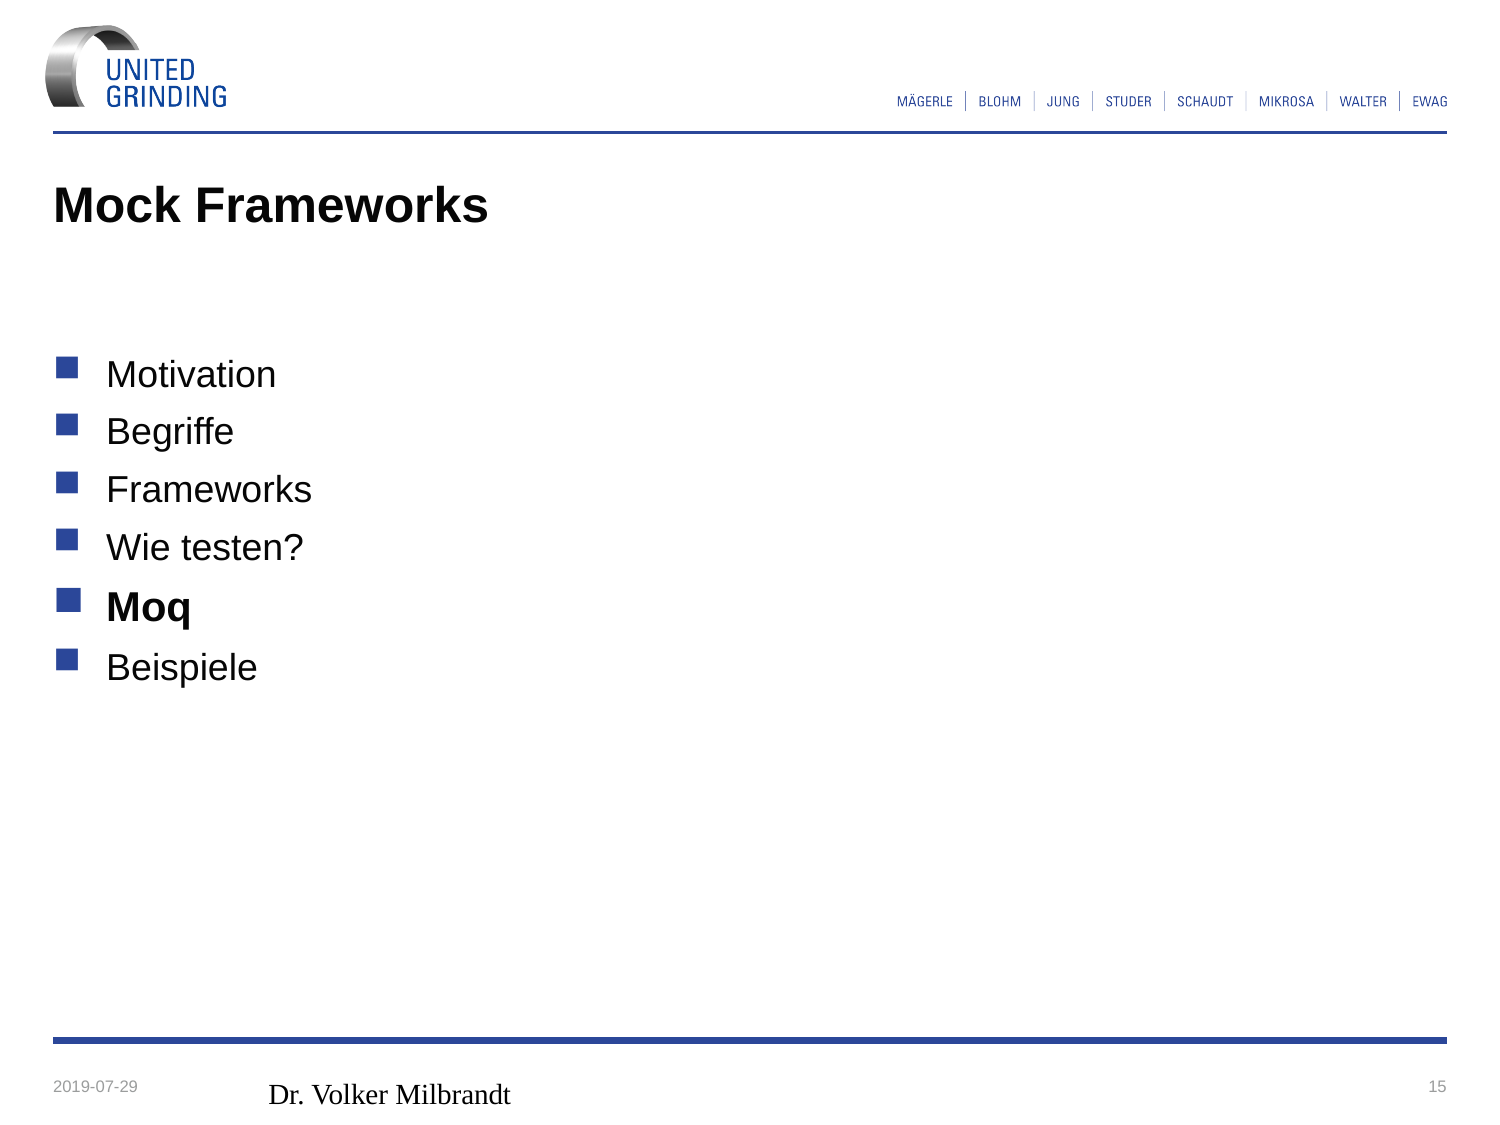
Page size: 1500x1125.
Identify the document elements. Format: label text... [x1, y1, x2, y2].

footer Dr. Volker Milbrandt [153, 1070, 626, 1106]
slide_number 15 [1340, 1070, 1447, 1106]
picture [25, 6, 245, 126]
title Mock Frameworks [53, 172, 1447, 291]
list Motivation Begriffe Frameworks Wie testen? Moq Beispiele [53, 350, 1447, 1024]
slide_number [53, 1070, 142, 1106]
picture [878, 71, 1466, 131]
